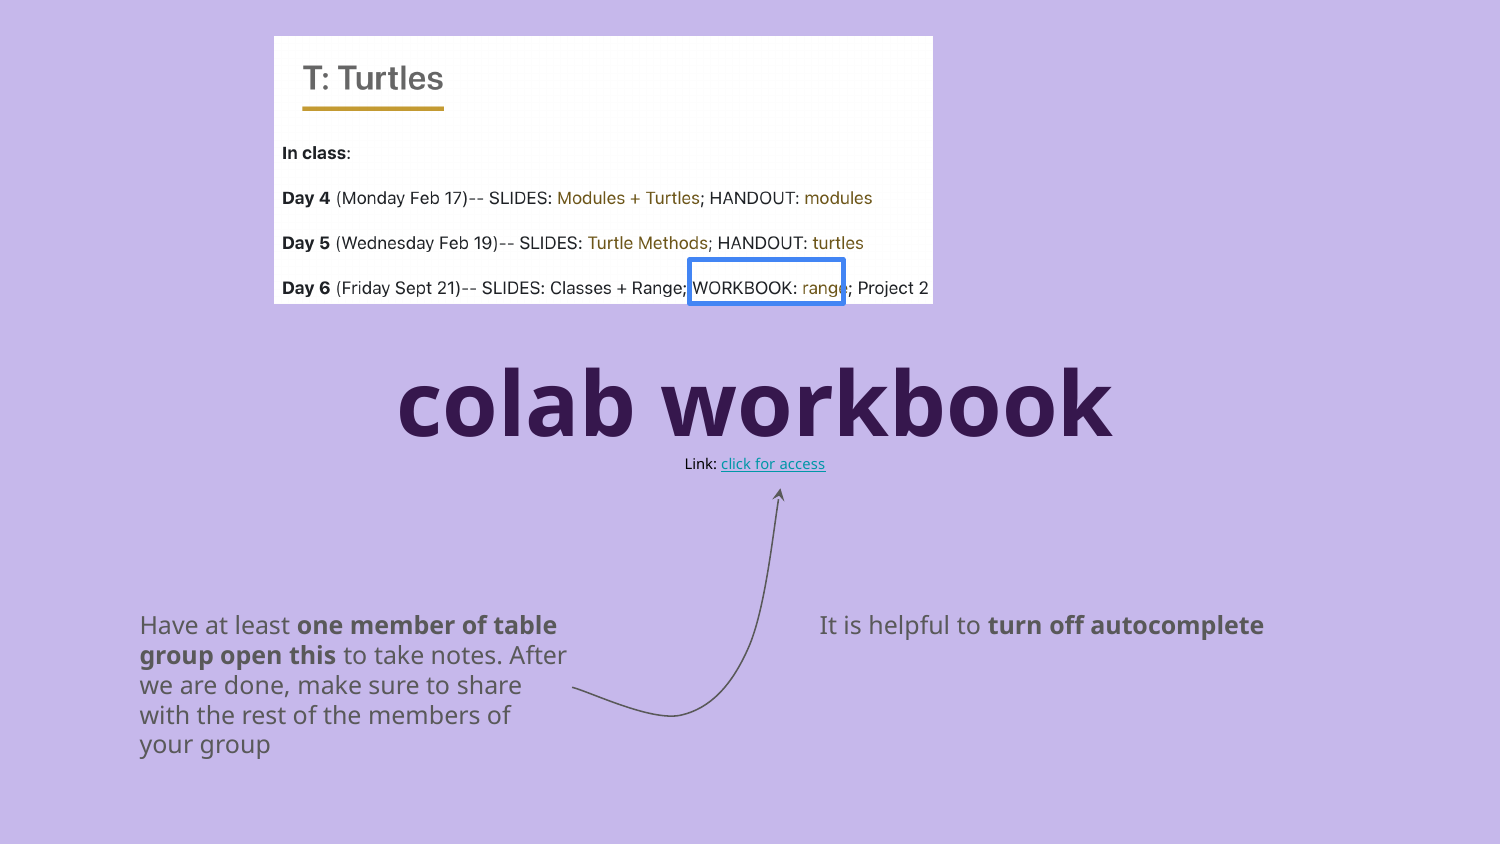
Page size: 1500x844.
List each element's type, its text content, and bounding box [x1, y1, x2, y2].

text_box Have at least one member of table group open this to take notes. After we are done, make sure to share with the rest of the members of your group [124, 594, 587, 759]
title colab workbook Link: click for access [56, 352, 1454, 491]
picture [274, 36, 933, 304]
text_box [572, 488, 785, 717]
text_box It is helpful to turn off autocomplete [804, 594, 1422, 655]
